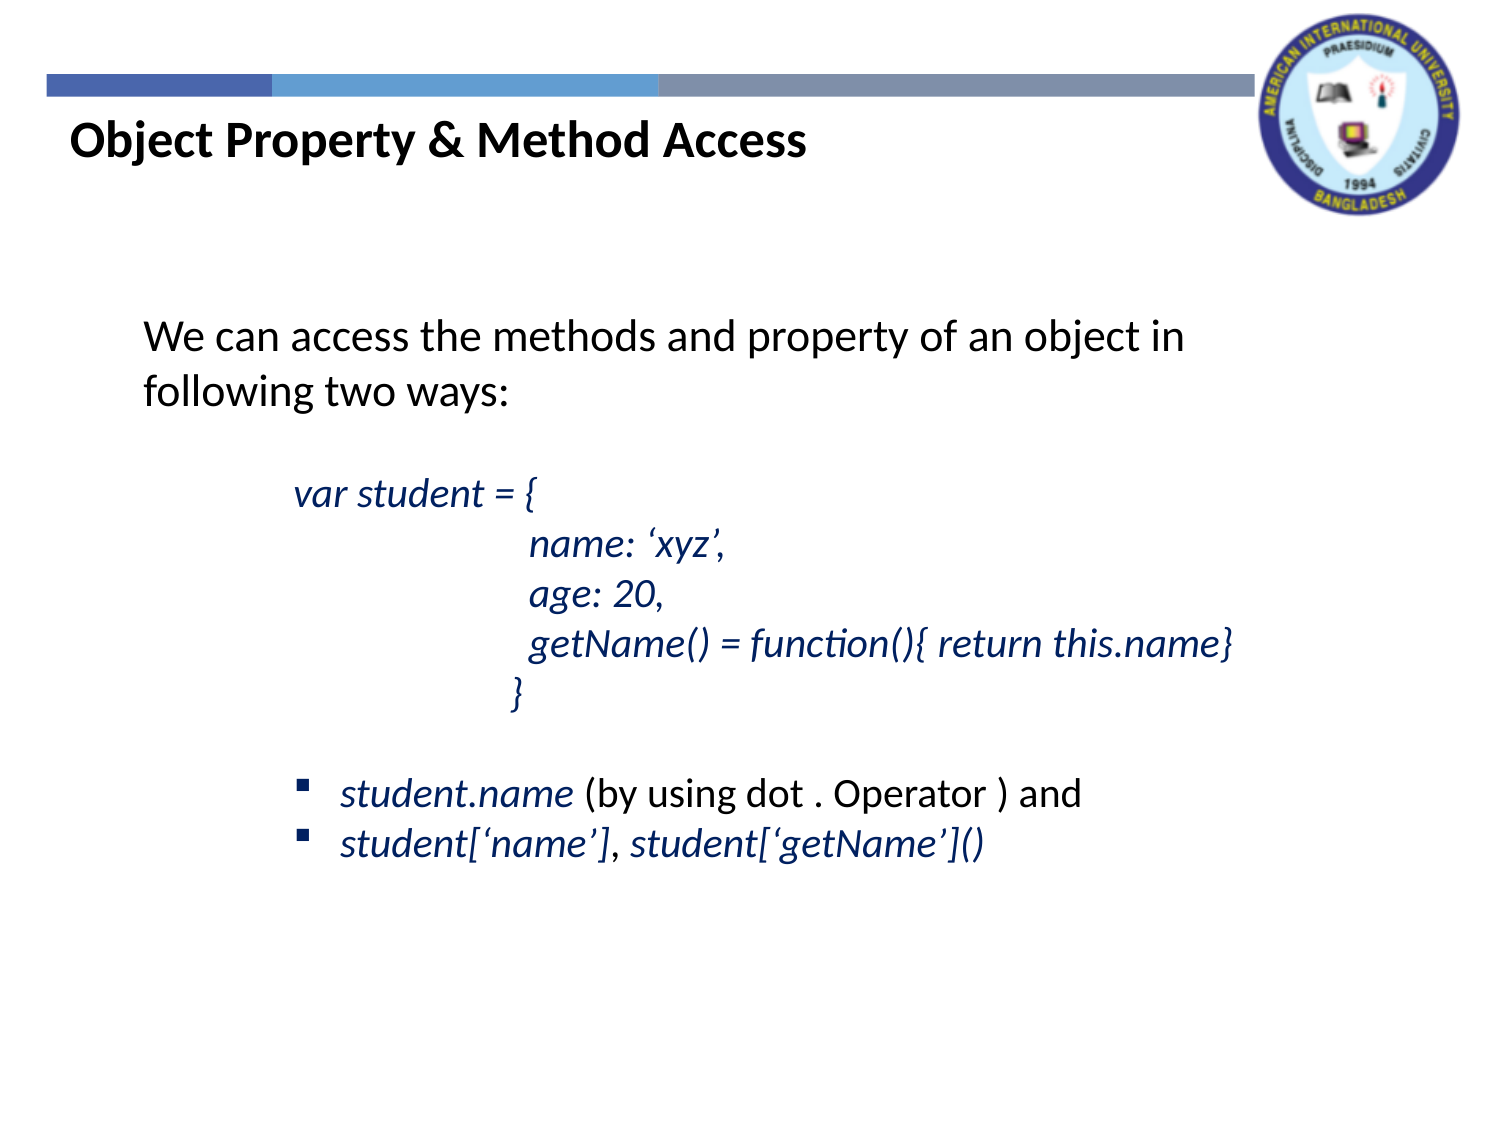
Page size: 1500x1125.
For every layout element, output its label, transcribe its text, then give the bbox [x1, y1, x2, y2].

picture [1254, 9, 1465, 221]
text_box We can access the methods and property of an object in following two ways: var student = { name: ‘xyz’, age: 20, getName() = function(){ return this.name} } student.name (by using dot . Operator ) and student[‘name’], student[‘getName’]() [128, 298, 1336, 873]
text_box Object Property & Method Access [55, 97, 847, 179]
